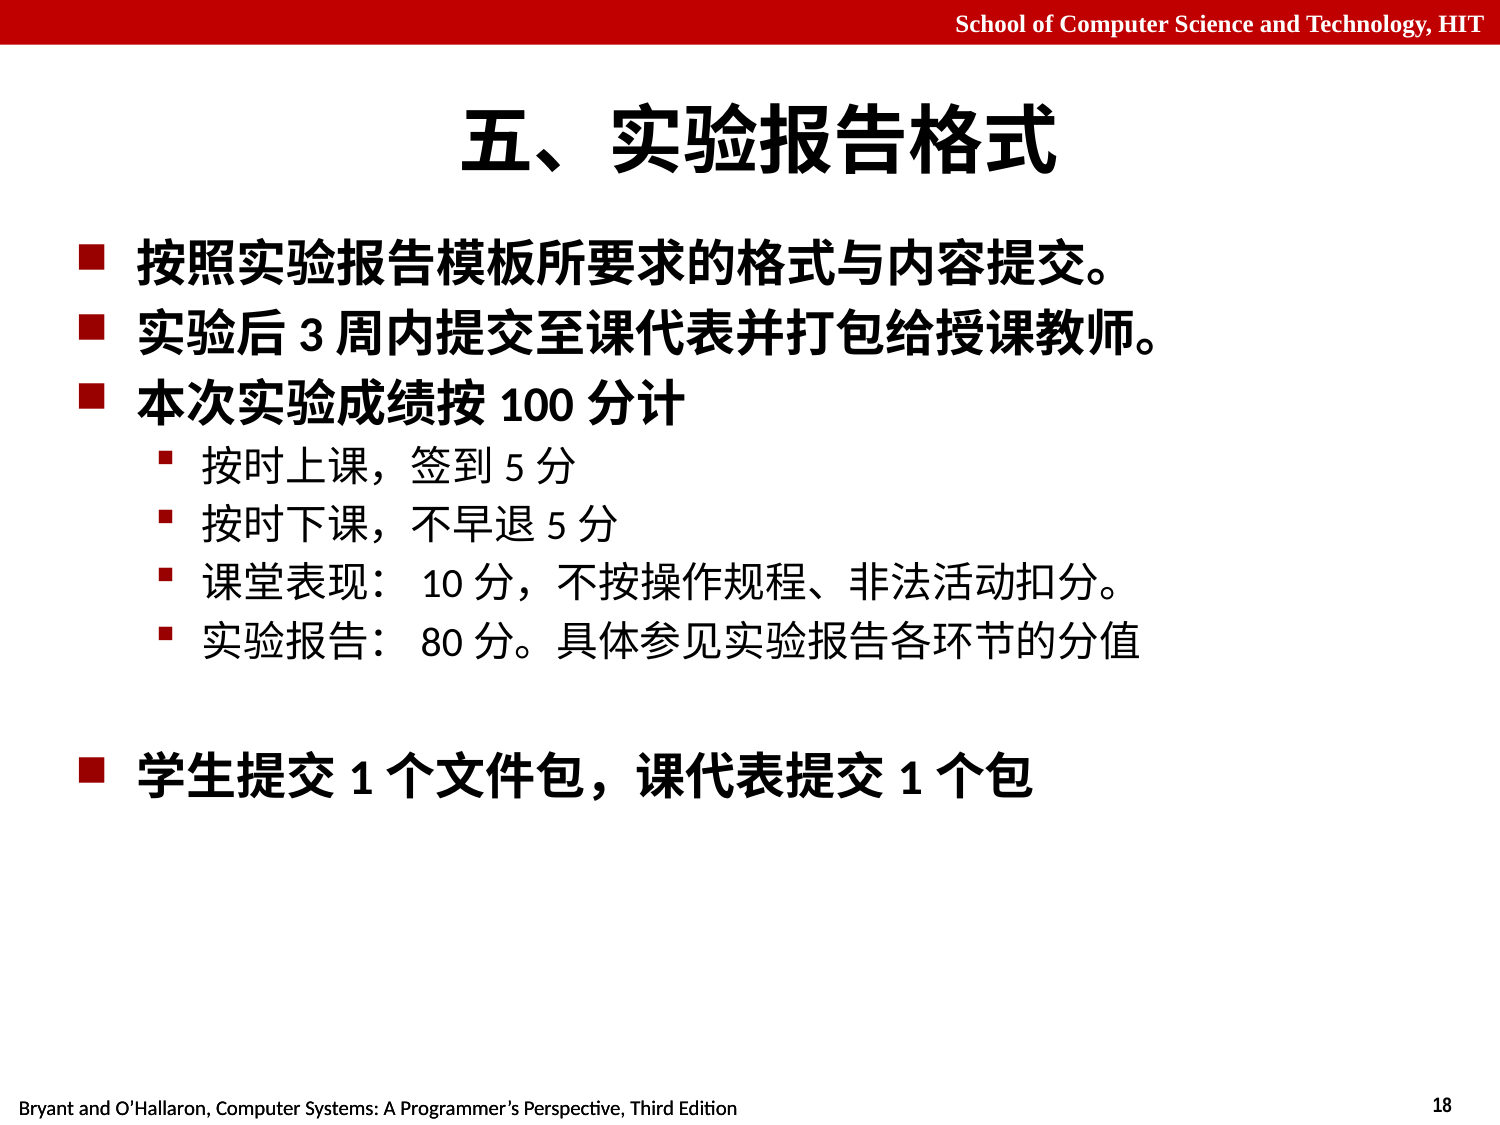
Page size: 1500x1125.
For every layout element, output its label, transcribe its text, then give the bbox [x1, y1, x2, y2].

list 按照实验报告模板所要求的格式与内容提交。 实验后3周内提交至课代表并打包给授课教师。 本次实验成绩按100分计 按时上课，签到5分 按时下课，不早退5分 课堂表现：10分，不按操作规程、非法活动扣分。 实验报告：80分。具体参见实验报告各环节的分值 学生提交1个文件包，课代表提交1个包 [64, 223, 1476, 1040]
title 五、实验报告格式 [37, 74, 1480, 201]
